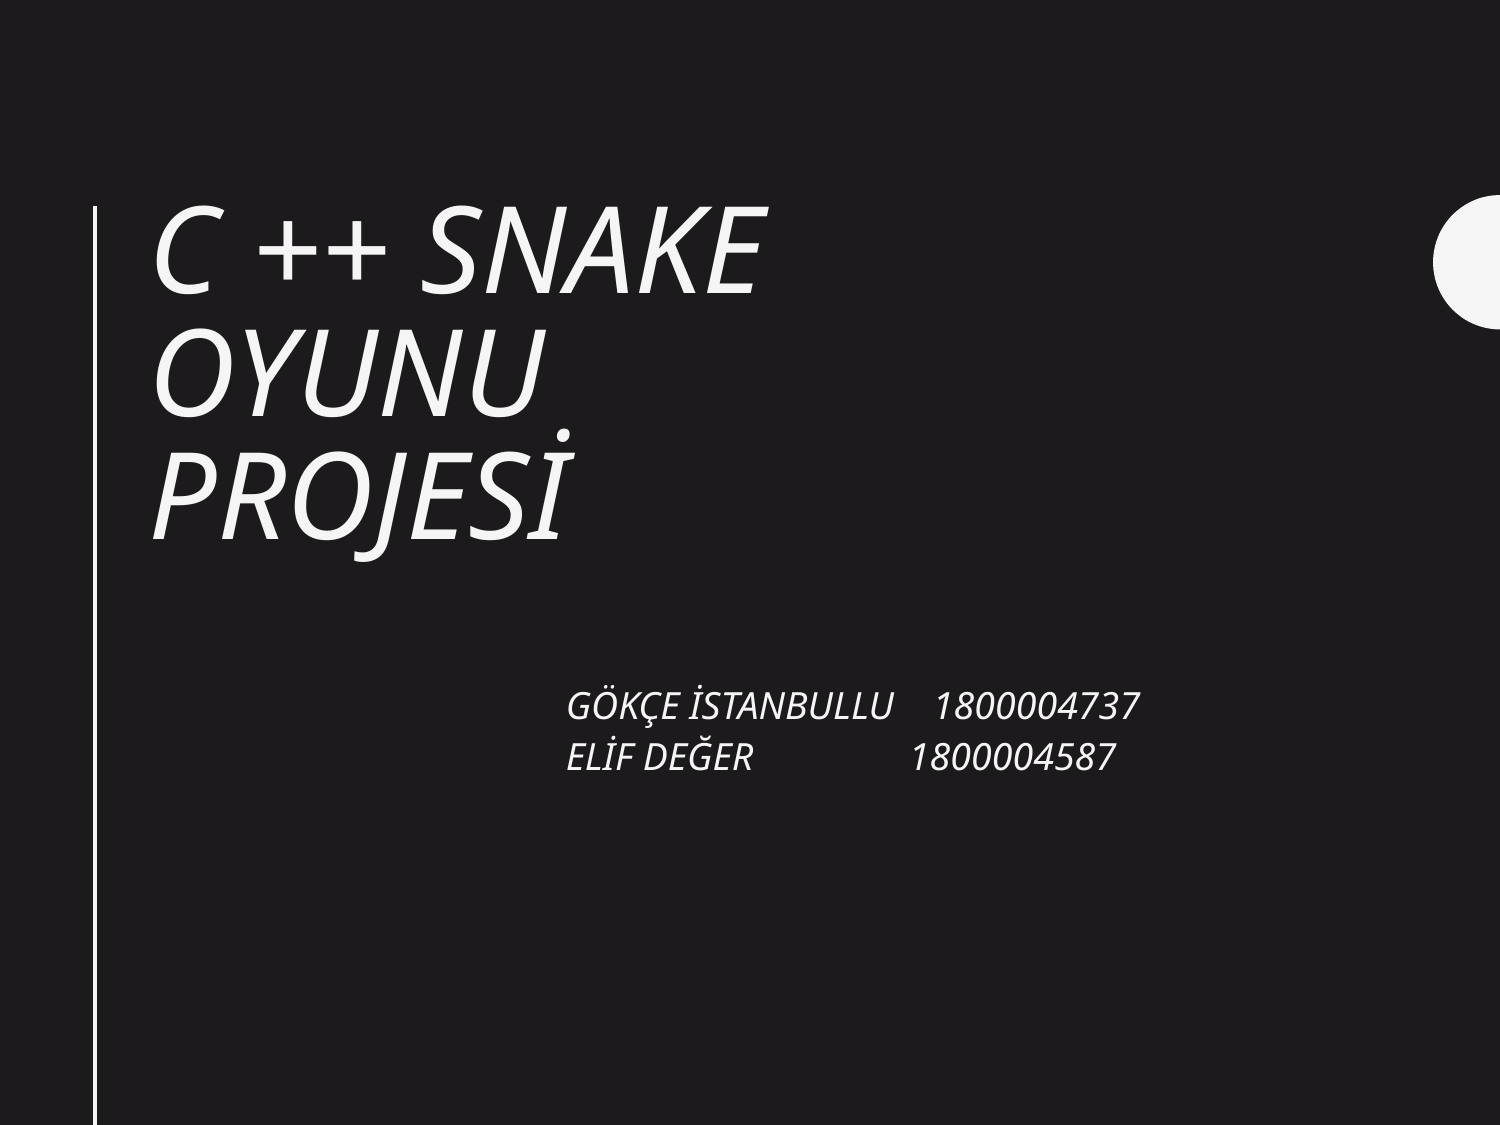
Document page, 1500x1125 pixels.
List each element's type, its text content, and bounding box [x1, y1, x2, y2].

subtitle GÖKÇE İSTANBULLU 1800004737 ELİF DEĞER 1800004587 [550, 667, 1390, 849]
title C ++ SNAKE OYUNU PROJESİ [133, 187, 1000, 888]
